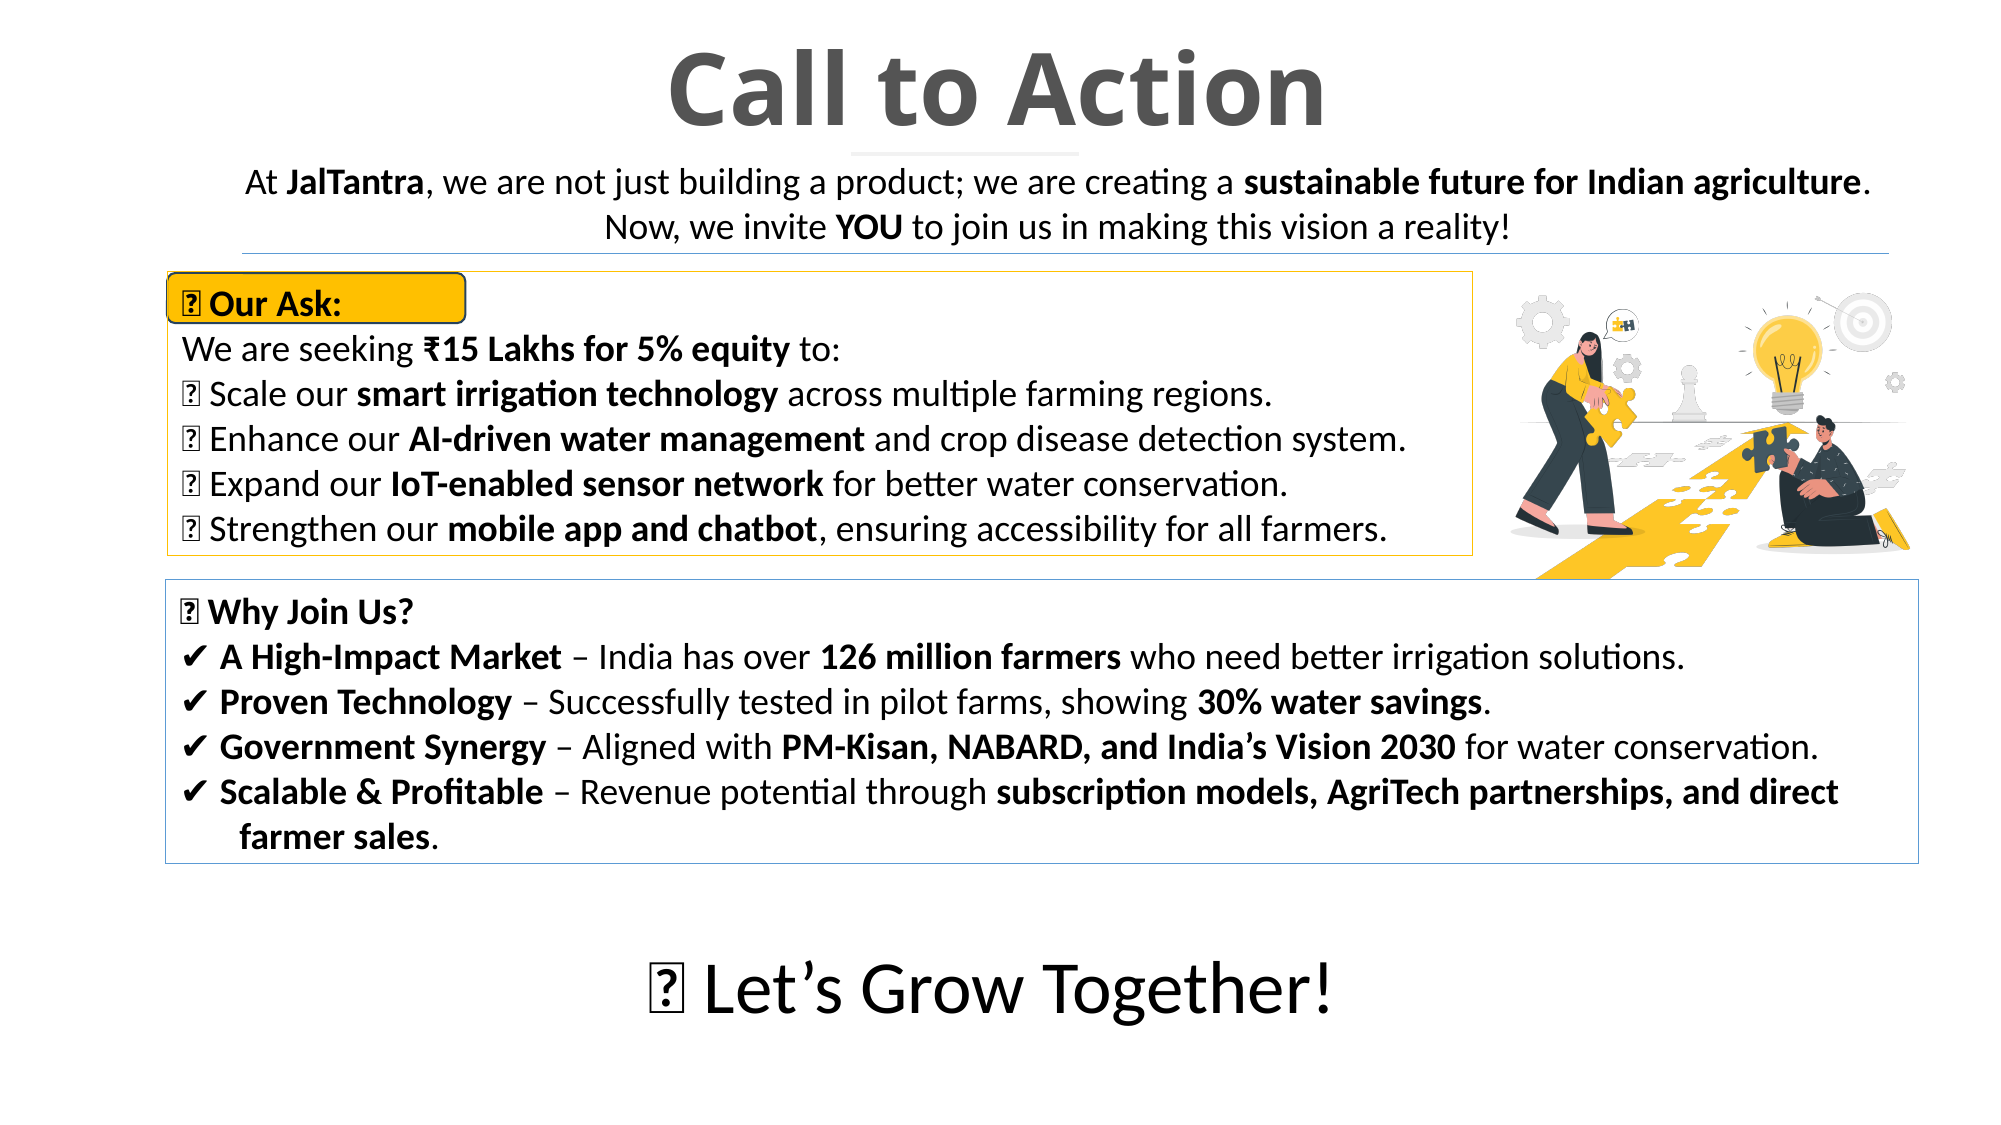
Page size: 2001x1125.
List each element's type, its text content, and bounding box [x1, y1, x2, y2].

text_box 📌 Our Ask: We are seeking ₹15 Lakhs for 5% equity to: ✅ Scale our smart irrigation technology across multiple farming regions. ✅ Enhance our AI-driven water management and crop disease detection system. ✅ Expand our IoT-enabled sensor network for better water conservation. ✅ Strengthen our mobile app and chatbot, ensuring accessibility for all farmers. [167, 271, 1473, 556]
text_box At JalTantra, we are not just building a product; we are creating a sustainable future for Indian agriculture. Now, we invite YOU to join us in making this vision a reality! [197, 149, 1920, 300]
text_box 🌟 Why Join Us? ✔️ A High-Impact Market – India has over 126 million farmers who need better irrigation solutions. ✔️ Proven Technology – Successfully tested in pilot farms, showing 30% water savings. ✔️ Government Synergy – Aligned with PM-Kisan, NABARD, and India’s Vision 2030 for water conservation. ✔️ Scalable & Profitable – Revenue potential through subscription models, AgriTech partnerships, and direct farmer sales. [165, 579, 1919, 864]
text_box [129, 857, 1871, 919]
text_box 🚀 Let’s Grow Together! [634, 931, 1671, 1036]
text_box Call to Action [121, 41, 1875, 153]
picture [1479, 266, 1947, 579]
